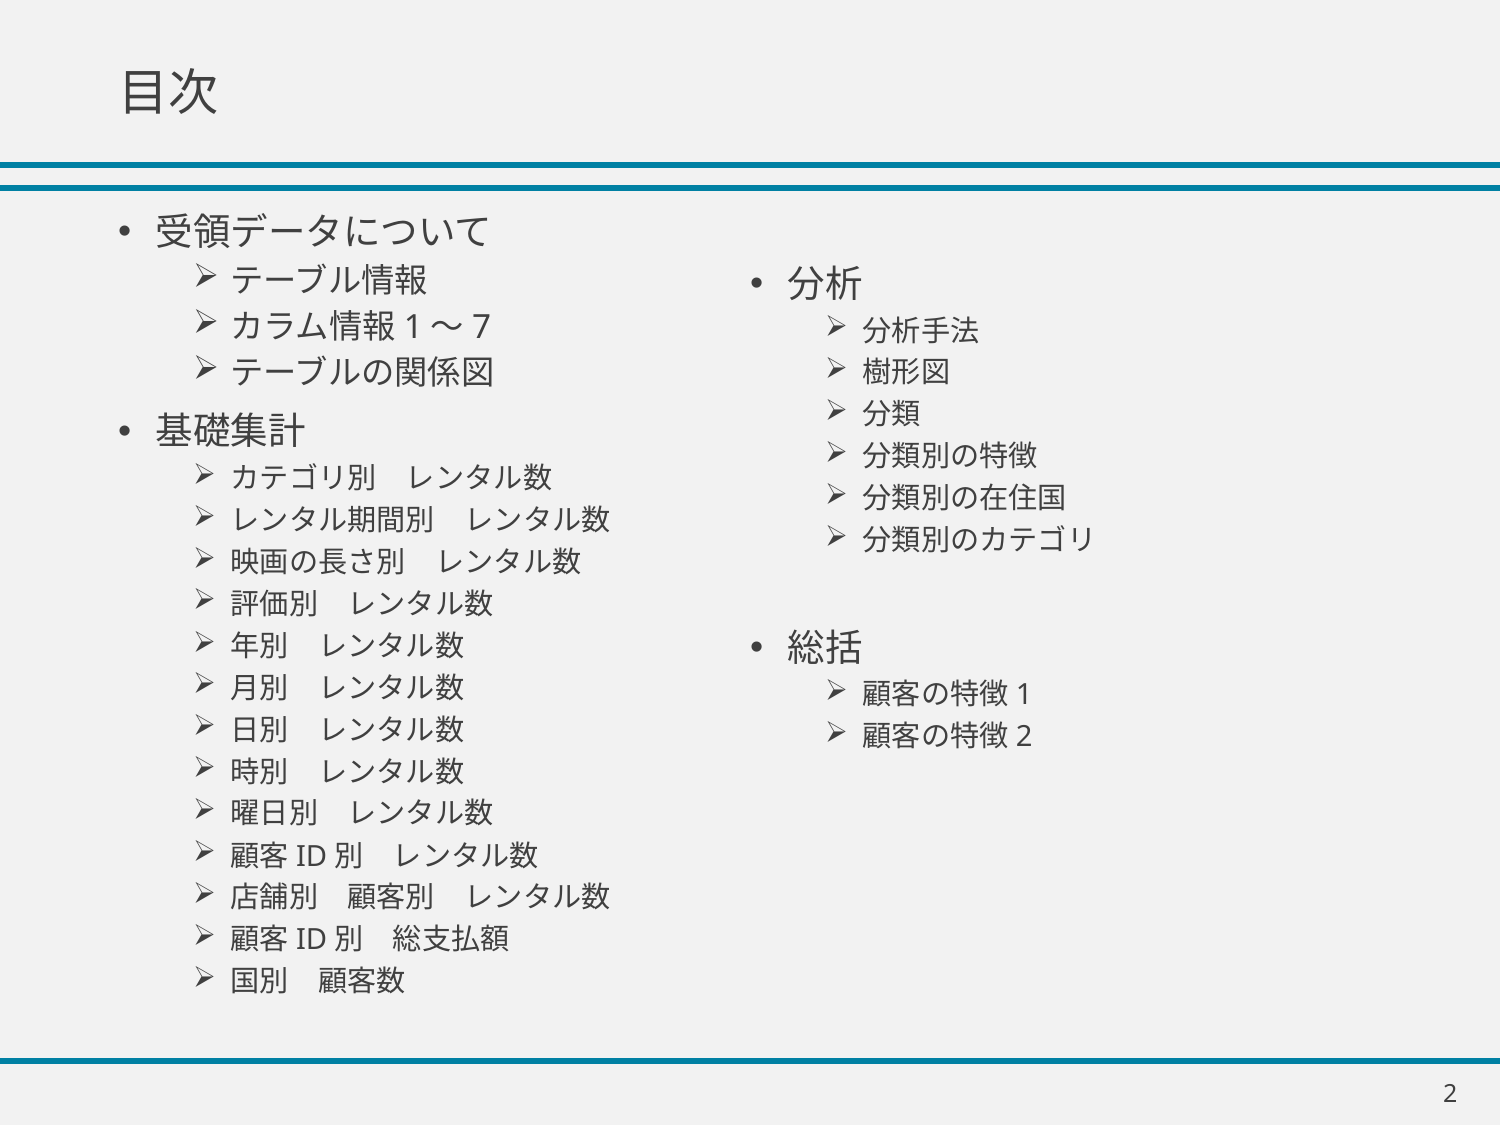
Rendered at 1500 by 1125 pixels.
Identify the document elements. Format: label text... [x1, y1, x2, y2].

list 受領データについて テーブル情報 カラム情報1～7 テーブルの関係図 基礎集計 カテゴリ別 レンタル数 レンタル期間別 レンタル数 映画の長さ別 レンタル数 評価別 レンタル数 年別 レンタル数 月別 レンタル数 日別 レンタル数 時別 レンタル数 曜日別 レンタル数 顧客ID別 レンタル数 店舗別 顧客別 レンタル数 顧客ID別 総支払額 国別 顧客数 分析 分析手法 樹形図 分類 分類別の特徴 分類別の在住国 分類別のカテゴリ 総括 顧客の特徴1 顧客の特徴2 [103, 205, 1397, 1050]
slide_number 2 [1134, 1064, 1473, 1125]
title 目次 [103, 22, 1080, 166]
